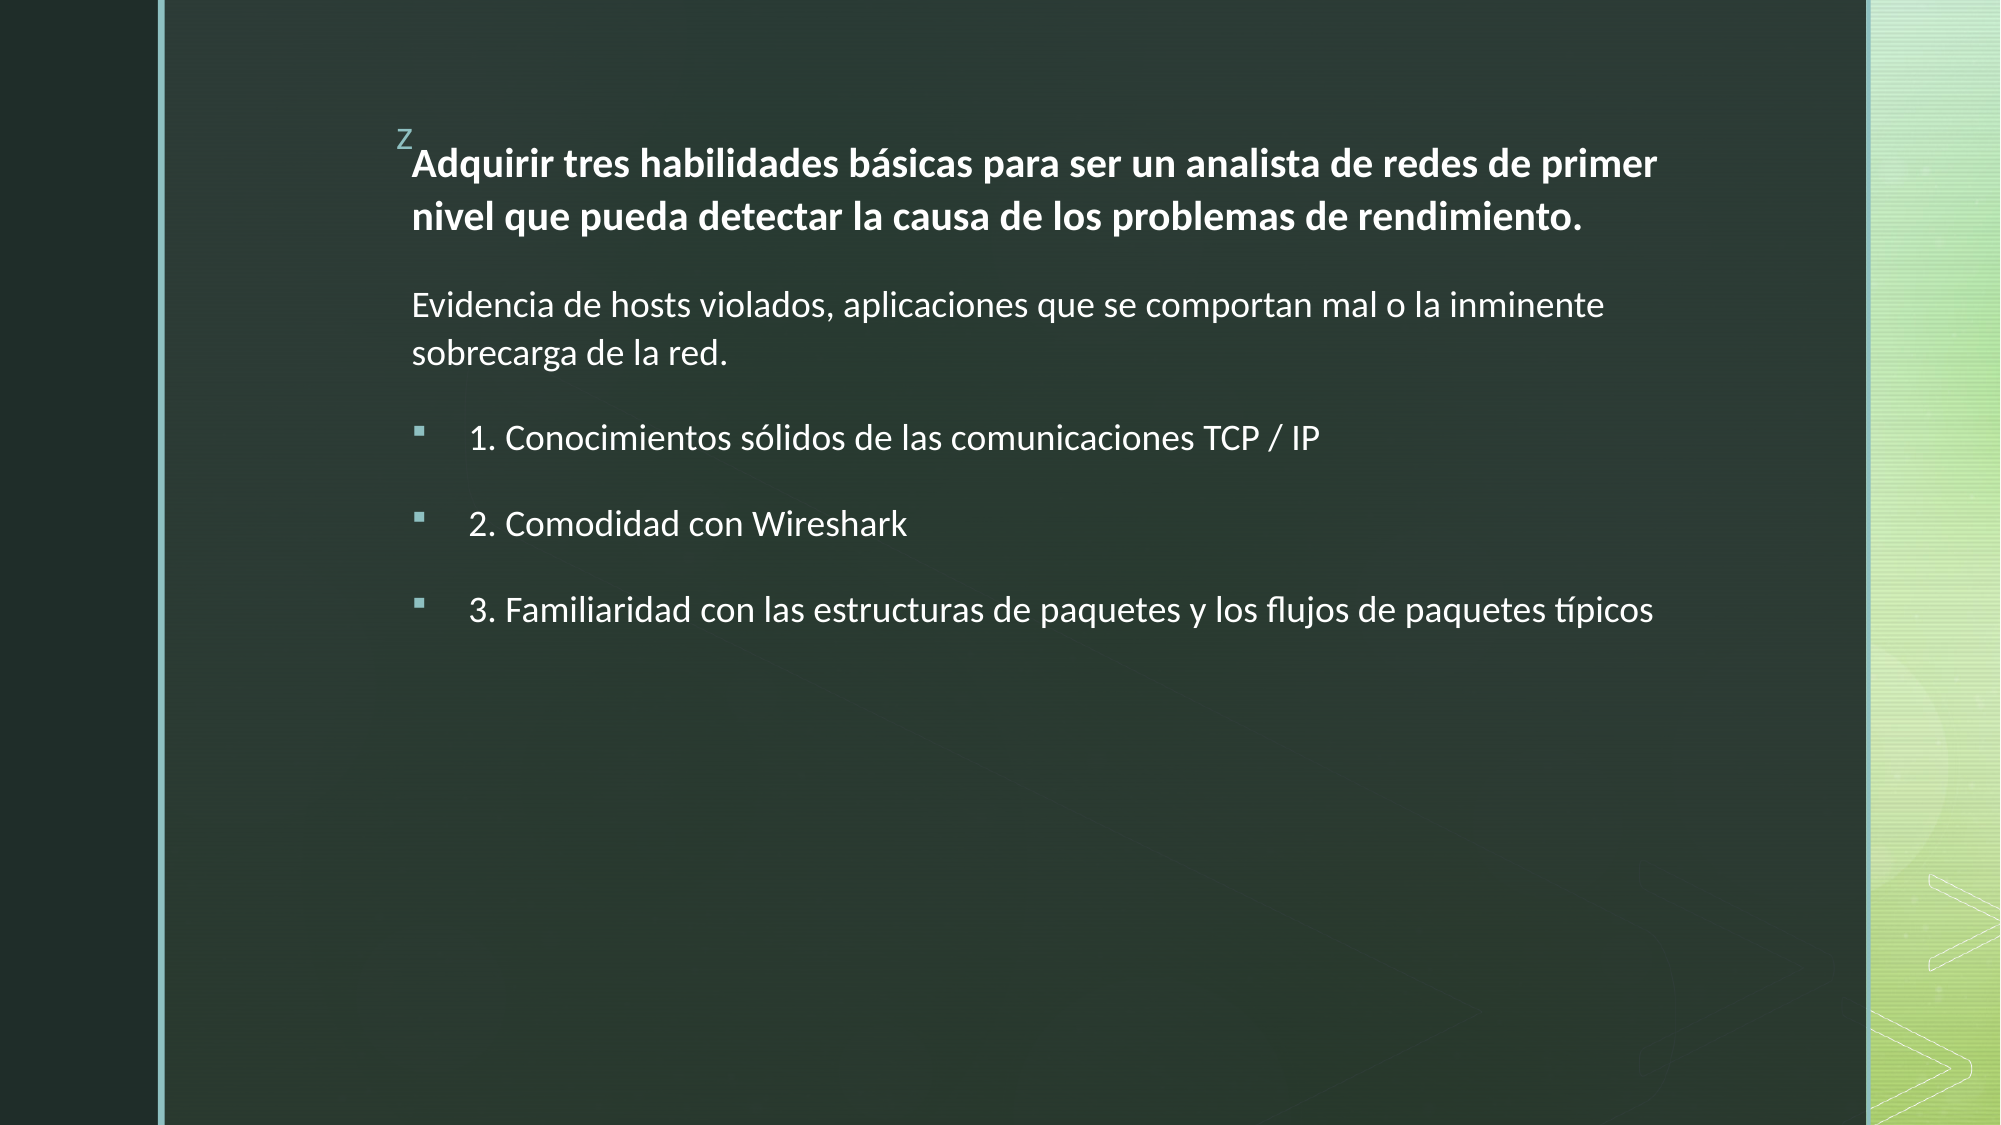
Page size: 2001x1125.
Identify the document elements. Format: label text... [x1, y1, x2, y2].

list Adquirir tres habilidades básicas para ser un analista de redes de primer nivel que pueda detectar la causa de los problemas de rendimiento. Evidencia de hosts violados, aplicaciones que se comportan mal o la inminente sobrecarga de la red. 1. Conocimientos sólidos de las comunicaciones TCP / IP 2. Comodidad con Wireshark 3. Familiaridad con las estructuras de paquetes y los flujos de paquetes típicos [396, 144, 1676, 801]
picture [1871, 0, 2001, 1125]
